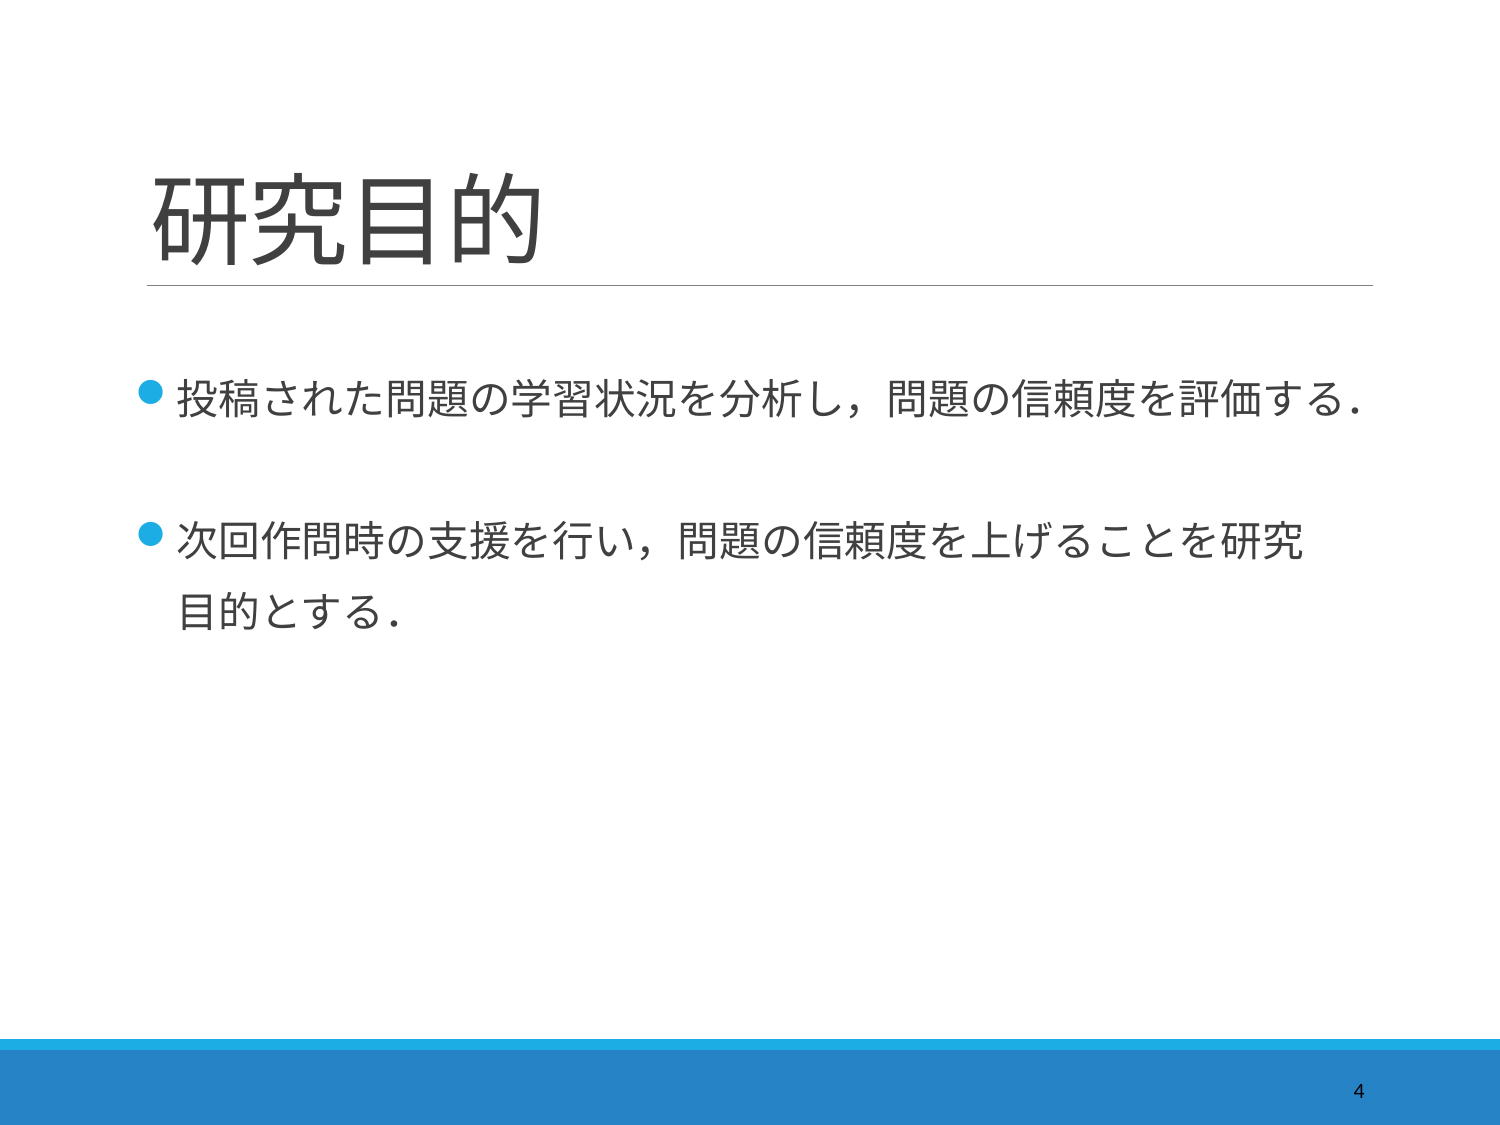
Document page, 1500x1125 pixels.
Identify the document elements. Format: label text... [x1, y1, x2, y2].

title 研究目的 [135, 47, 1373, 285]
list 投稿された問題の学習状況を分析し，問題の信頼度を評価する． 次回作問時の支援を行い，問題の信頼度を上げることを研究 目的とする． [135, 302, 1373, 963]
slide_number 4 [1218, 1059, 1380, 1120]
